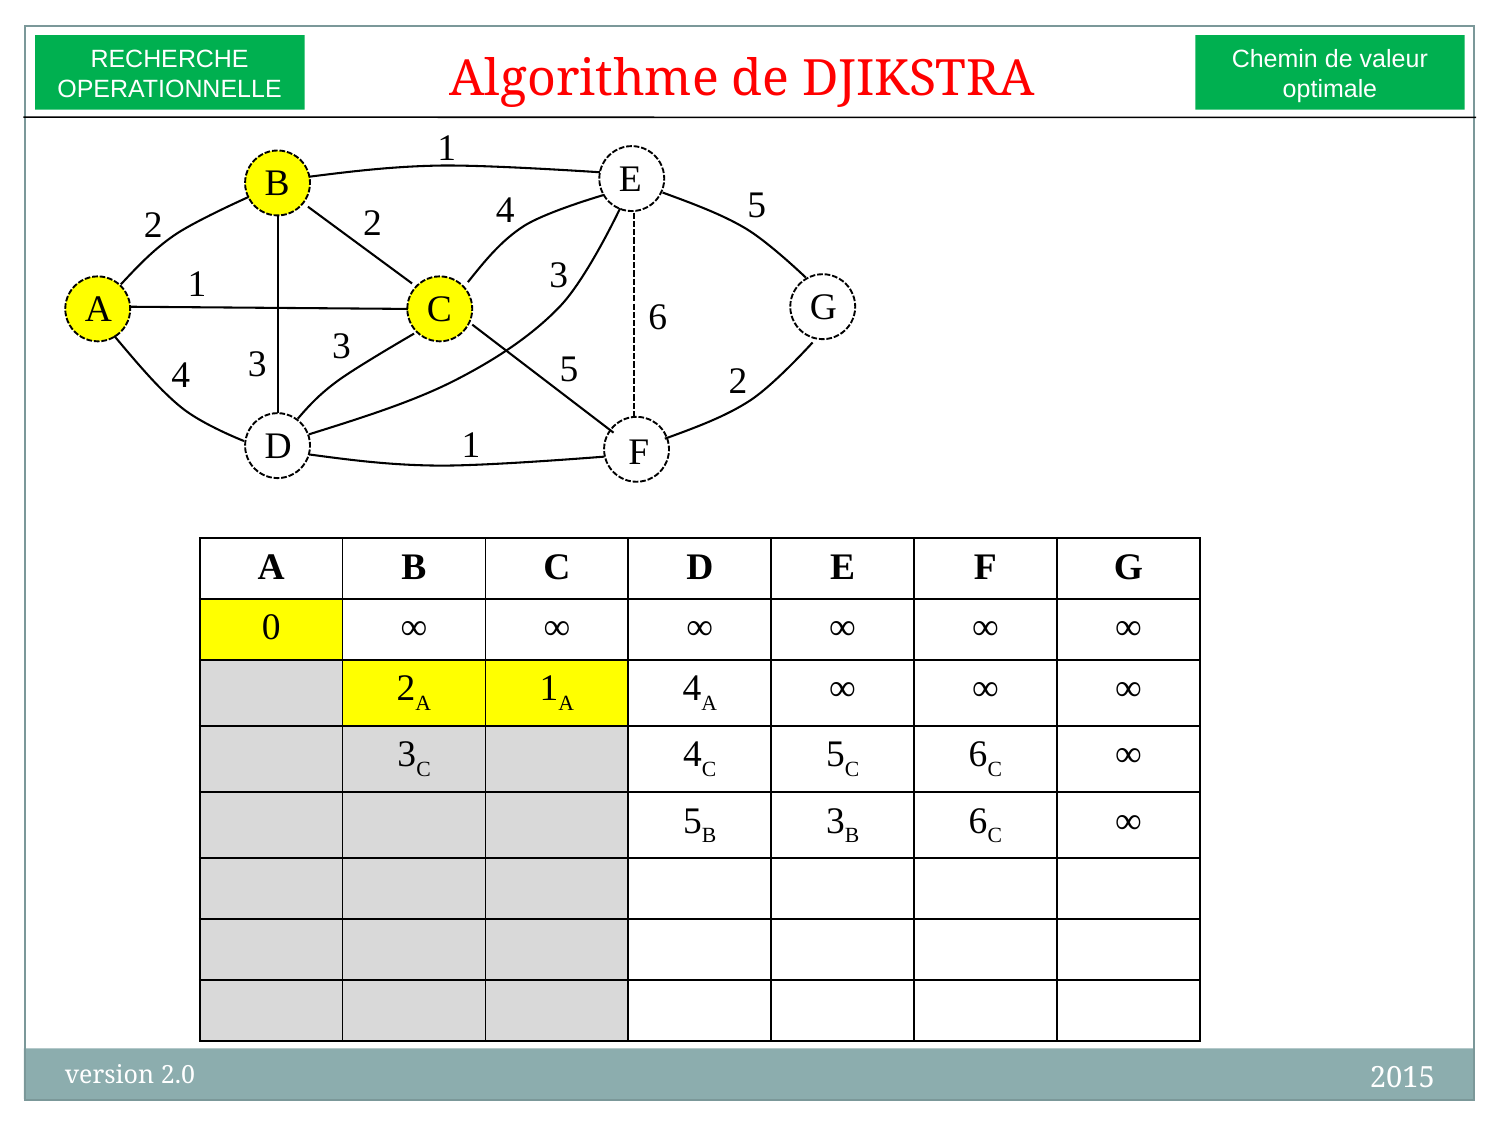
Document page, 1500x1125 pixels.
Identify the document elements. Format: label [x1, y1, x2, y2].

table_cell [1058, 661, 1199, 725]
table_cell [915, 920, 1056, 979]
table_cell [201, 727, 342, 791]
table_cell [629, 920, 770, 979]
table_cell [486, 793, 627, 857]
table_header [772, 539, 913, 598]
text_box [35, 35, 305, 110]
table_cell [486, 859, 627, 918]
table_cell [201, 920, 342, 979]
table_header [629, 539, 770, 598]
table_cell [1058, 981, 1199, 1040]
table_cell [343, 661, 485, 725]
table_cell [915, 793, 1056, 857]
table_cell [343, 859, 485, 918]
table_cell [201, 793, 342, 857]
footer [50, 1051, 638, 1112]
table_cell [1058, 859, 1199, 918]
table_cell [201, 859, 342, 918]
table_cell [772, 727, 913, 791]
table_cell [1058, 727, 1199, 791]
table_cell [629, 661, 770, 725]
table_cell [201, 981, 342, 1040]
table_cell [1058, 600, 1199, 659]
table_cell [772, 981, 913, 1040]
table_cell [486, 727, 627, 791]
table_cell [343, 920, 485, 979]
table_cell [915, 981, 1056, 1040]
table_header [915, 539, 1056, 598]
table_cell [772, 793, 913, 857]
table_cell [1058, 920, 1199, 979]
table_cell [772, 600, 913, 659]
table_header [343, 539, 485, 598]
table_header [201, 539, 342, 598]
slide_number [950, 1050, 1450, 1111]
table_cell [629, 727, 770, 791]
text_box [23, 116, 1477, 482]
table_cell [629, 859, 770, 918]
table_cell [343, 727, 485, 791]
table_cell [772, 661, 913, 725]
table_cell [343, 600, 485, 659]
table_cell [343, 981, 485, 1040]
text_box [367, 33, 1118, 113]
table_header [486, 539, 627, 598]
table_cell [915, 859, 1056, 918]
table_cell [772, 920, 913, 979]
table_cell [915, 661, 1056, 725]
table_cell [629, 600, 770, 659]
table_cell [201, 661, 342, 725]
table_cell [772, 859, 913, 918]
table_cell [915, 600, 1056, 659]
table_cell [629, 793, 770, 857]
table_cell [915, 727, 1056, 791]
text_box [1195, 35, 1465, 110]
table_cell [486, 920, 627, 979]
table_cell [629, 981, 770, 1040]
table_cell [486, 981, 627, 1040]
table_cell [486, 600, 627, 659]
table_header [1058, 539, 1199, 598]
table_cell [1058, 793, 1199, 857]
table_cell [343, 793, 485, 857]
table_cell [486, 661, 627, 725]
table_cell [201, 600, 342, 659]
